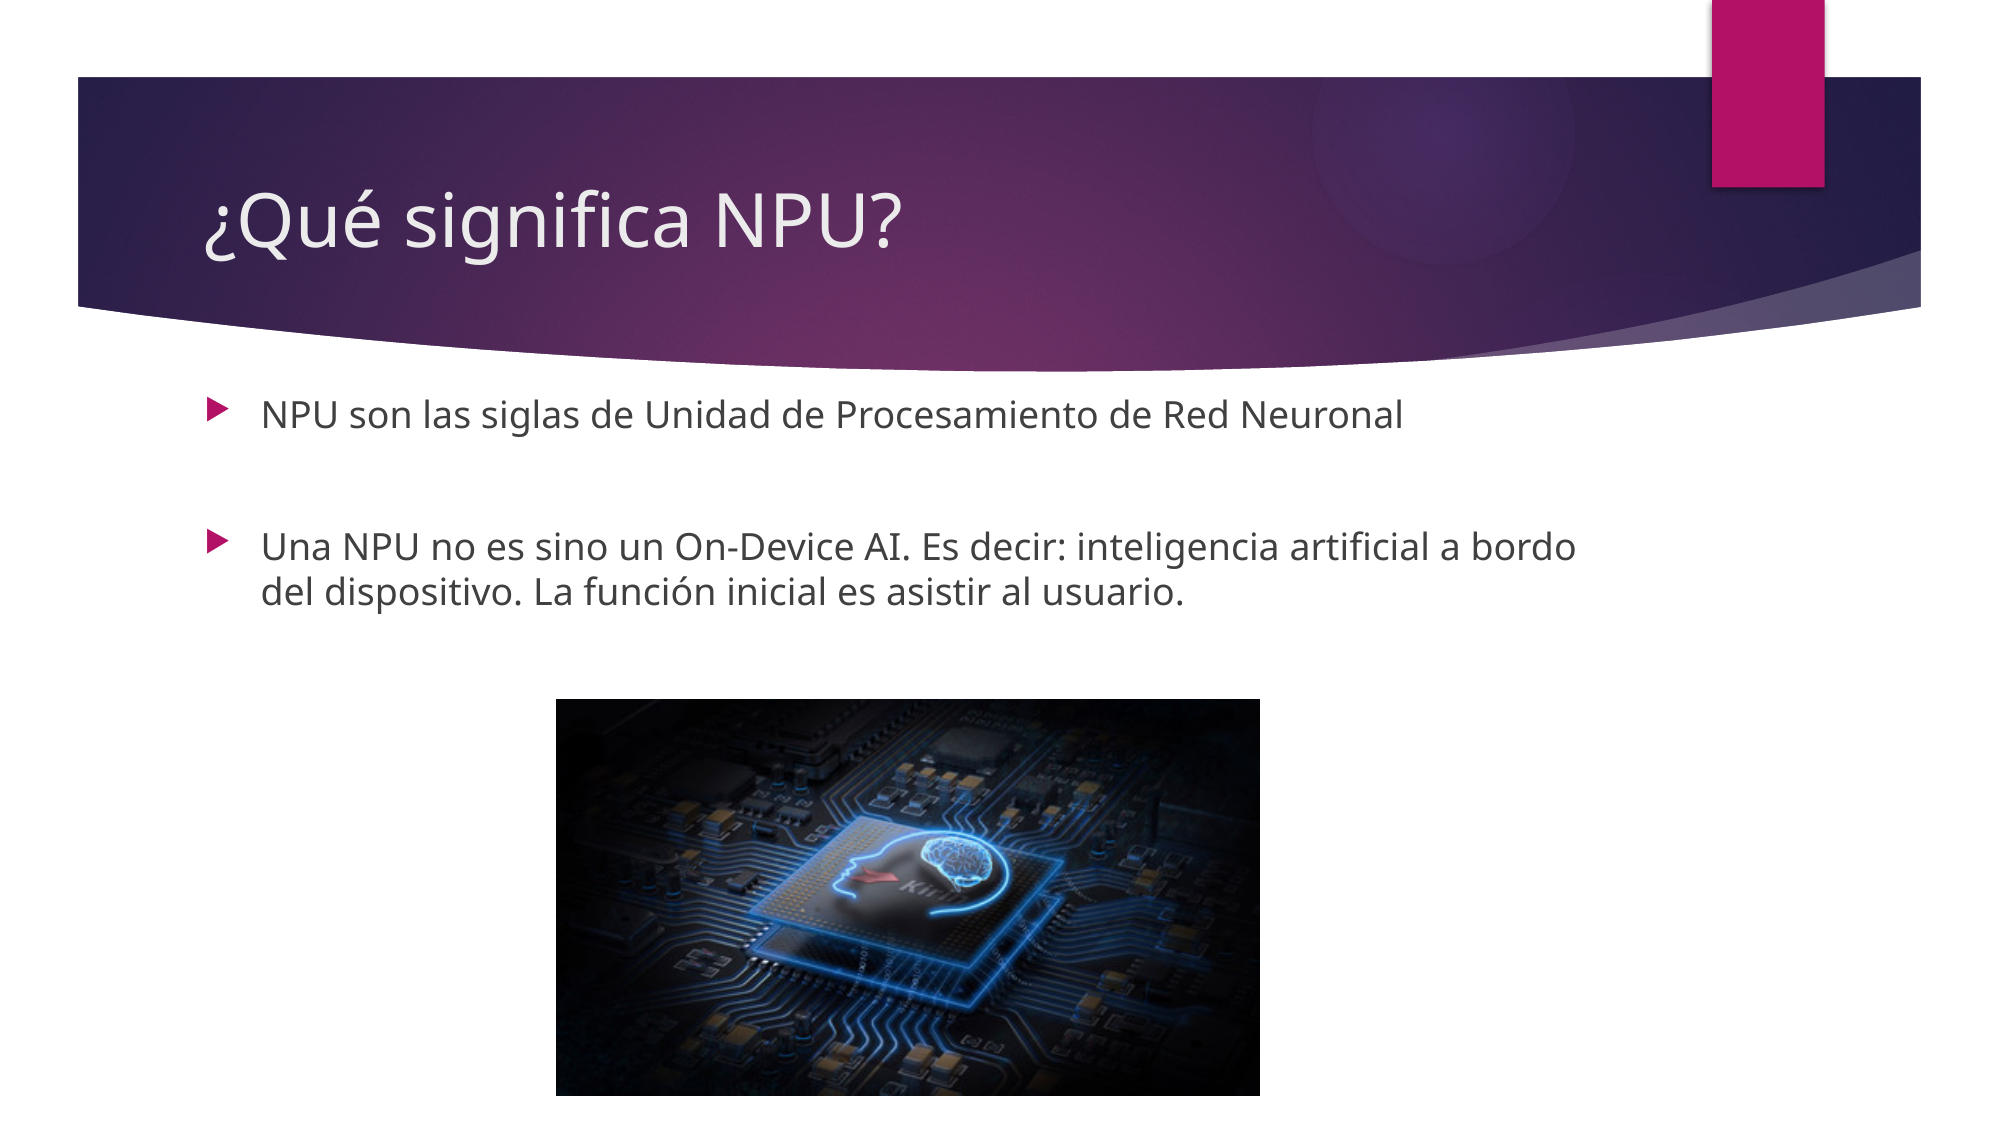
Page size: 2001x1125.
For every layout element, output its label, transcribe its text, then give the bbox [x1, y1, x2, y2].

picture [556, 699, 1260, 1096]
list NPU son las siglas de Unidad de Procesamiento de Red Neuronal Una NPU no es sino un On-Device AI. Es decir: inteligencia artificial a bordo del dispositivo. La función inicial es asistir al usuario. [189, 383, 1638, 988]
title ¿Qué significa NPU? [189, 159, 1627, 276]
